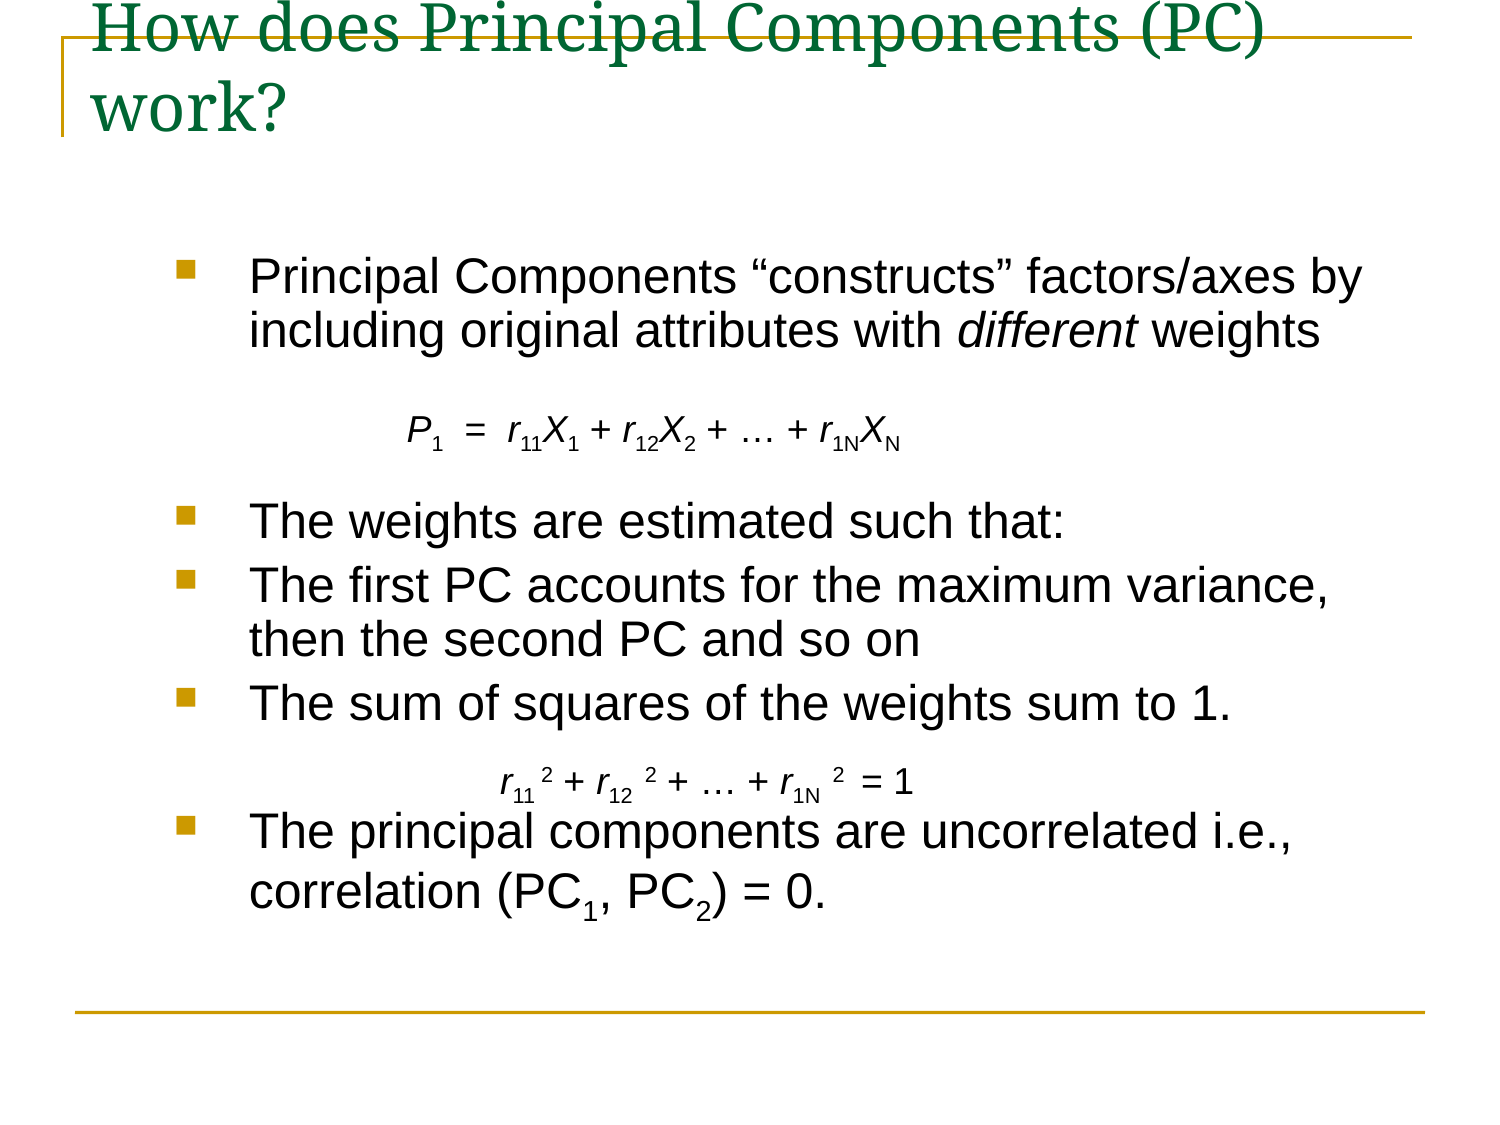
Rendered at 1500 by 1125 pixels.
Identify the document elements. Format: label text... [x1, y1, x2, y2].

text_box r11 2 + r12 2 + … + r1N 2 = 1 [450, 750, 1171, 811]
title How does Principal Components (PC) work? [75, 45, 1425, 233]
text_box P1 = r11X1 + r12X2 + … + r1NXN [356, 397, 1077, 459]
list Principal Components “constructs” factors/axes by including original attributes with different weights The weights are estimated such that: The first PC accounts for the maximum variance, then the second PC and so on The sum of squares of the weights sum to 1. The principal components are uncorrelated i.e., correlation (PC1, PC2) = 0. [99, 212, 1388, 938]
